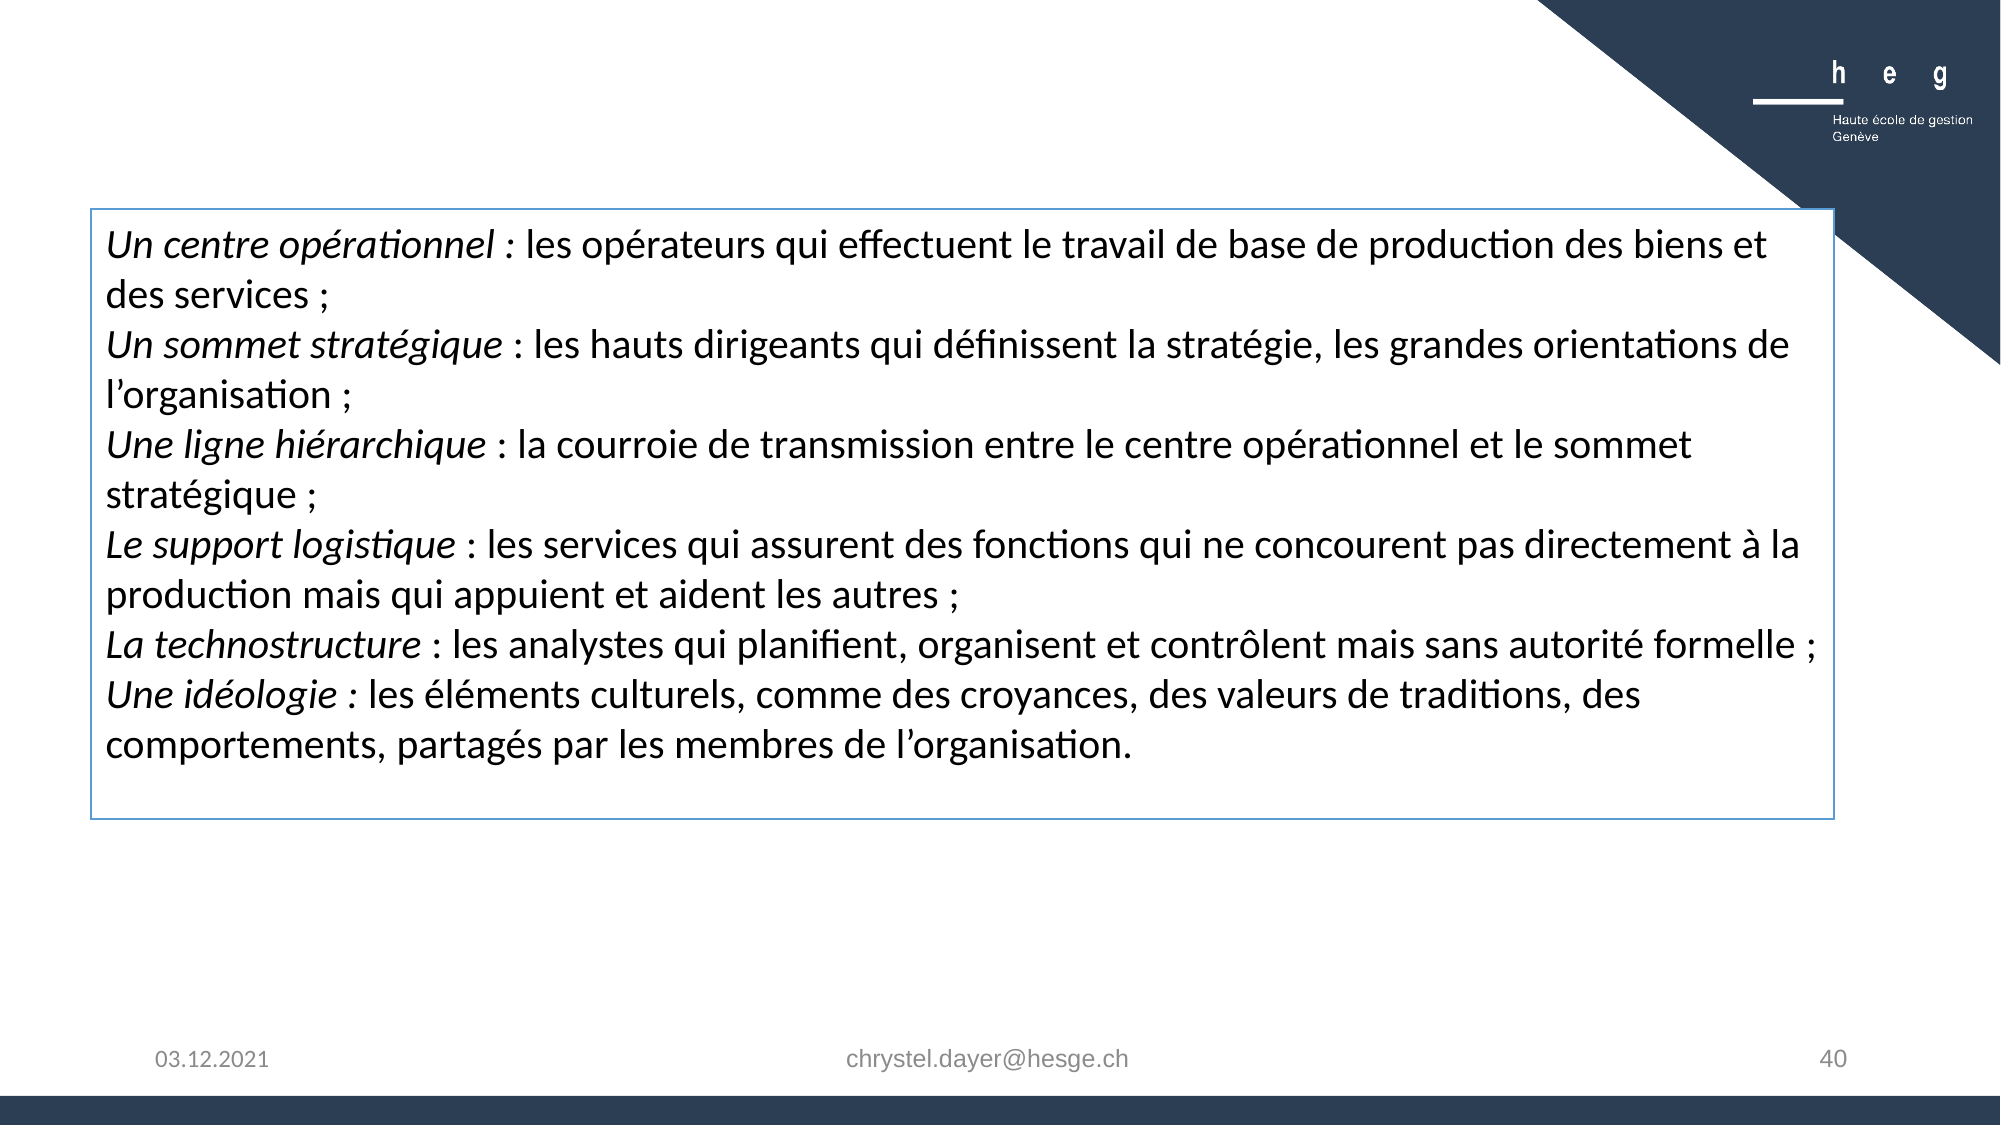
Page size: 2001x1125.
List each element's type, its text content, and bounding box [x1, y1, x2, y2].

picture [1753, 60, 1972, 141]
footer chrystel.dayer@hesge.ch [650, 1027, 1326, 1088]
slide_number 40 [1412, 1027, 1863, 1088]
text_box Un centre opérationnel : les opérateurs qui effectuent le travail de base de production des biens et des services ; Un sommet stratégique : les hauts dirigeants qui définissent la stratégie, les grandes orientations de l’organisation ; Une ligne hiérarchique : la courroie de transmission entre le centre opérationnel et le sommet stratégique ; Le support logistique : les services qui assurent des fonctions qui ne concourent pas directement à la production mais qui appuient et aident les autres ; La technostructure : les analystes qui planifient, organisent et contrôlent mais sans autorité formelle ; Une idéologie : les éléments culturels, comme des croyances, des valeurs de traditions, des comportements, partagés par les membres de l’organisation. [90, 208, 1835, 820]
